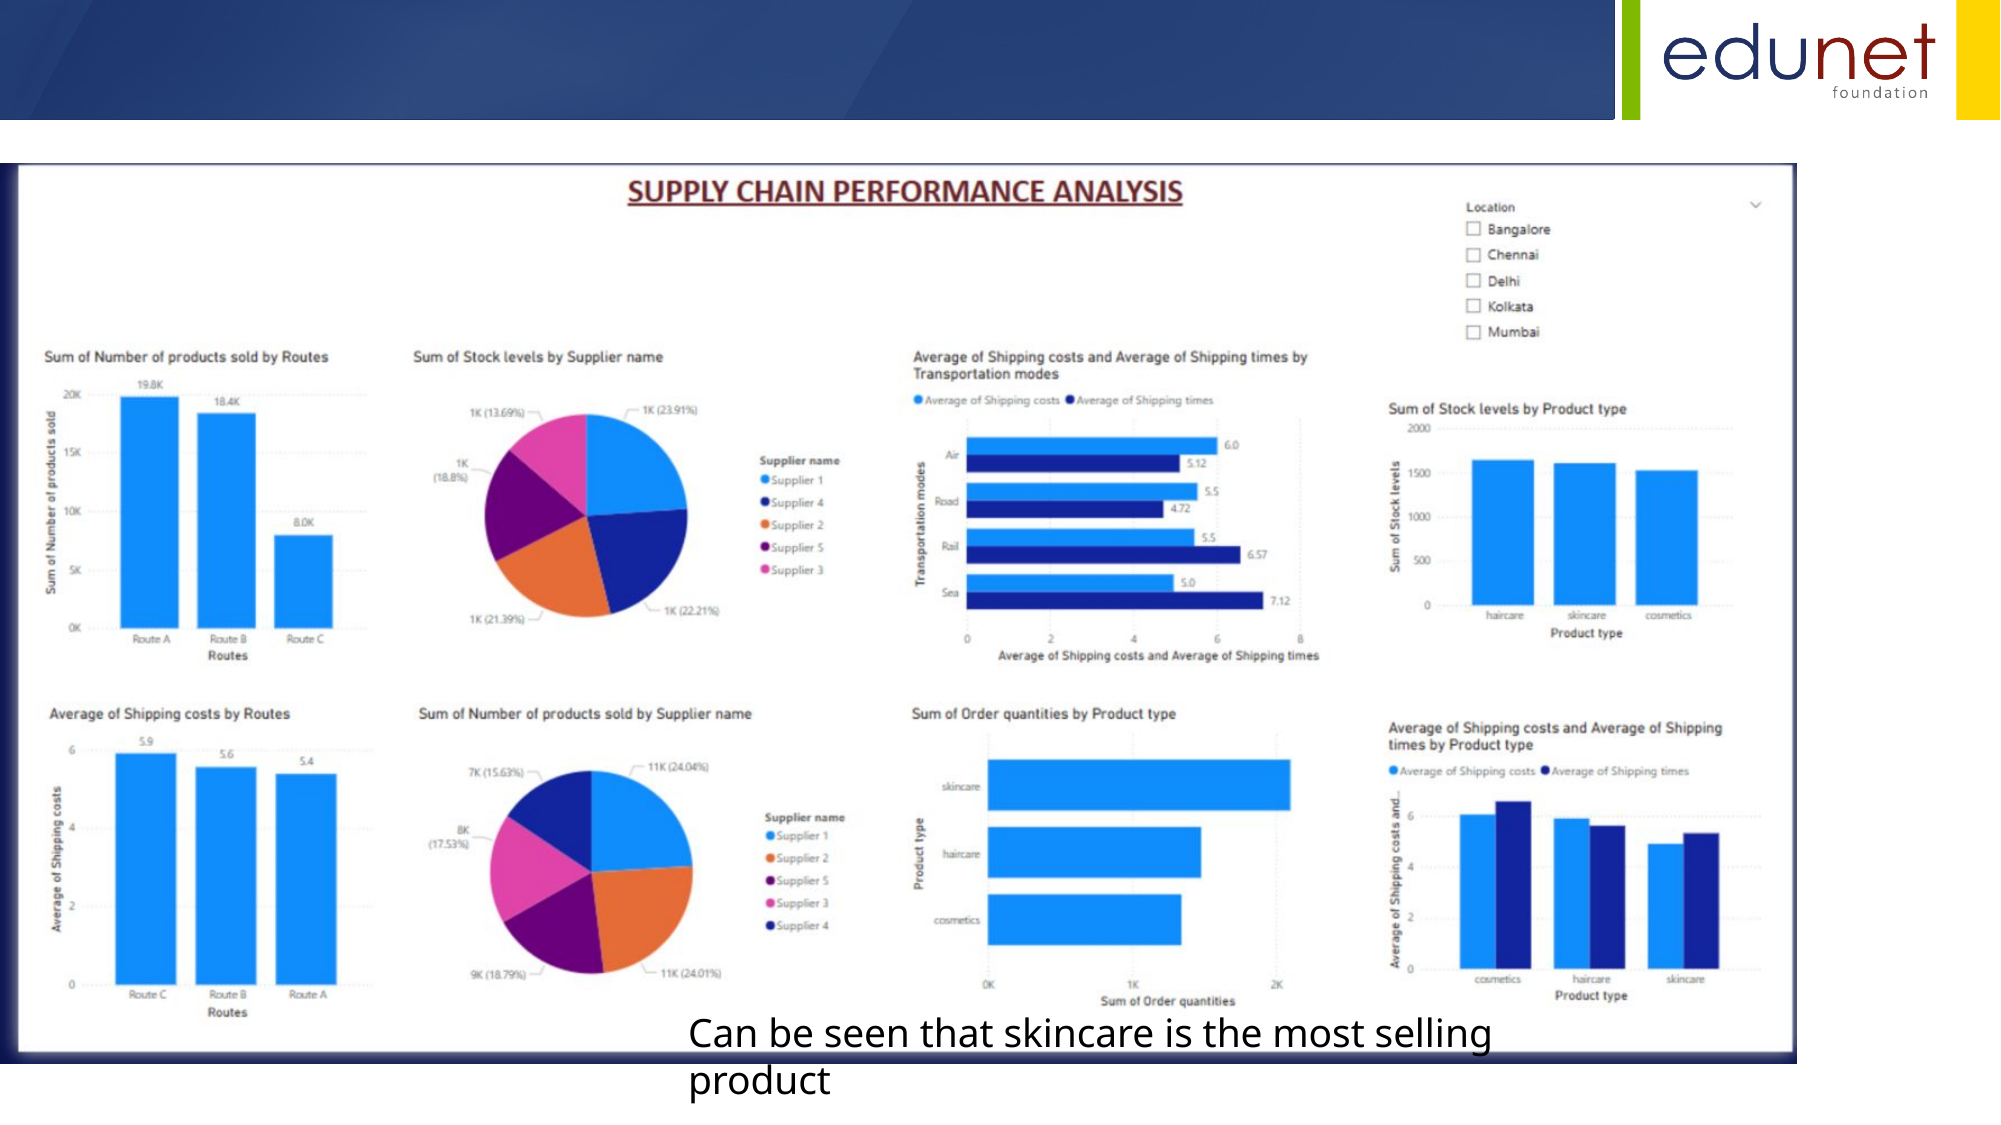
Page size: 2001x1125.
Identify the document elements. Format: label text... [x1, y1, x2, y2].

picture [1652, 12, 1948, 108]
text_box Can be seen that skincare is the most selling product [673, 1071, 1620, 1110]
picture [0, 162, 1797, 1064]
